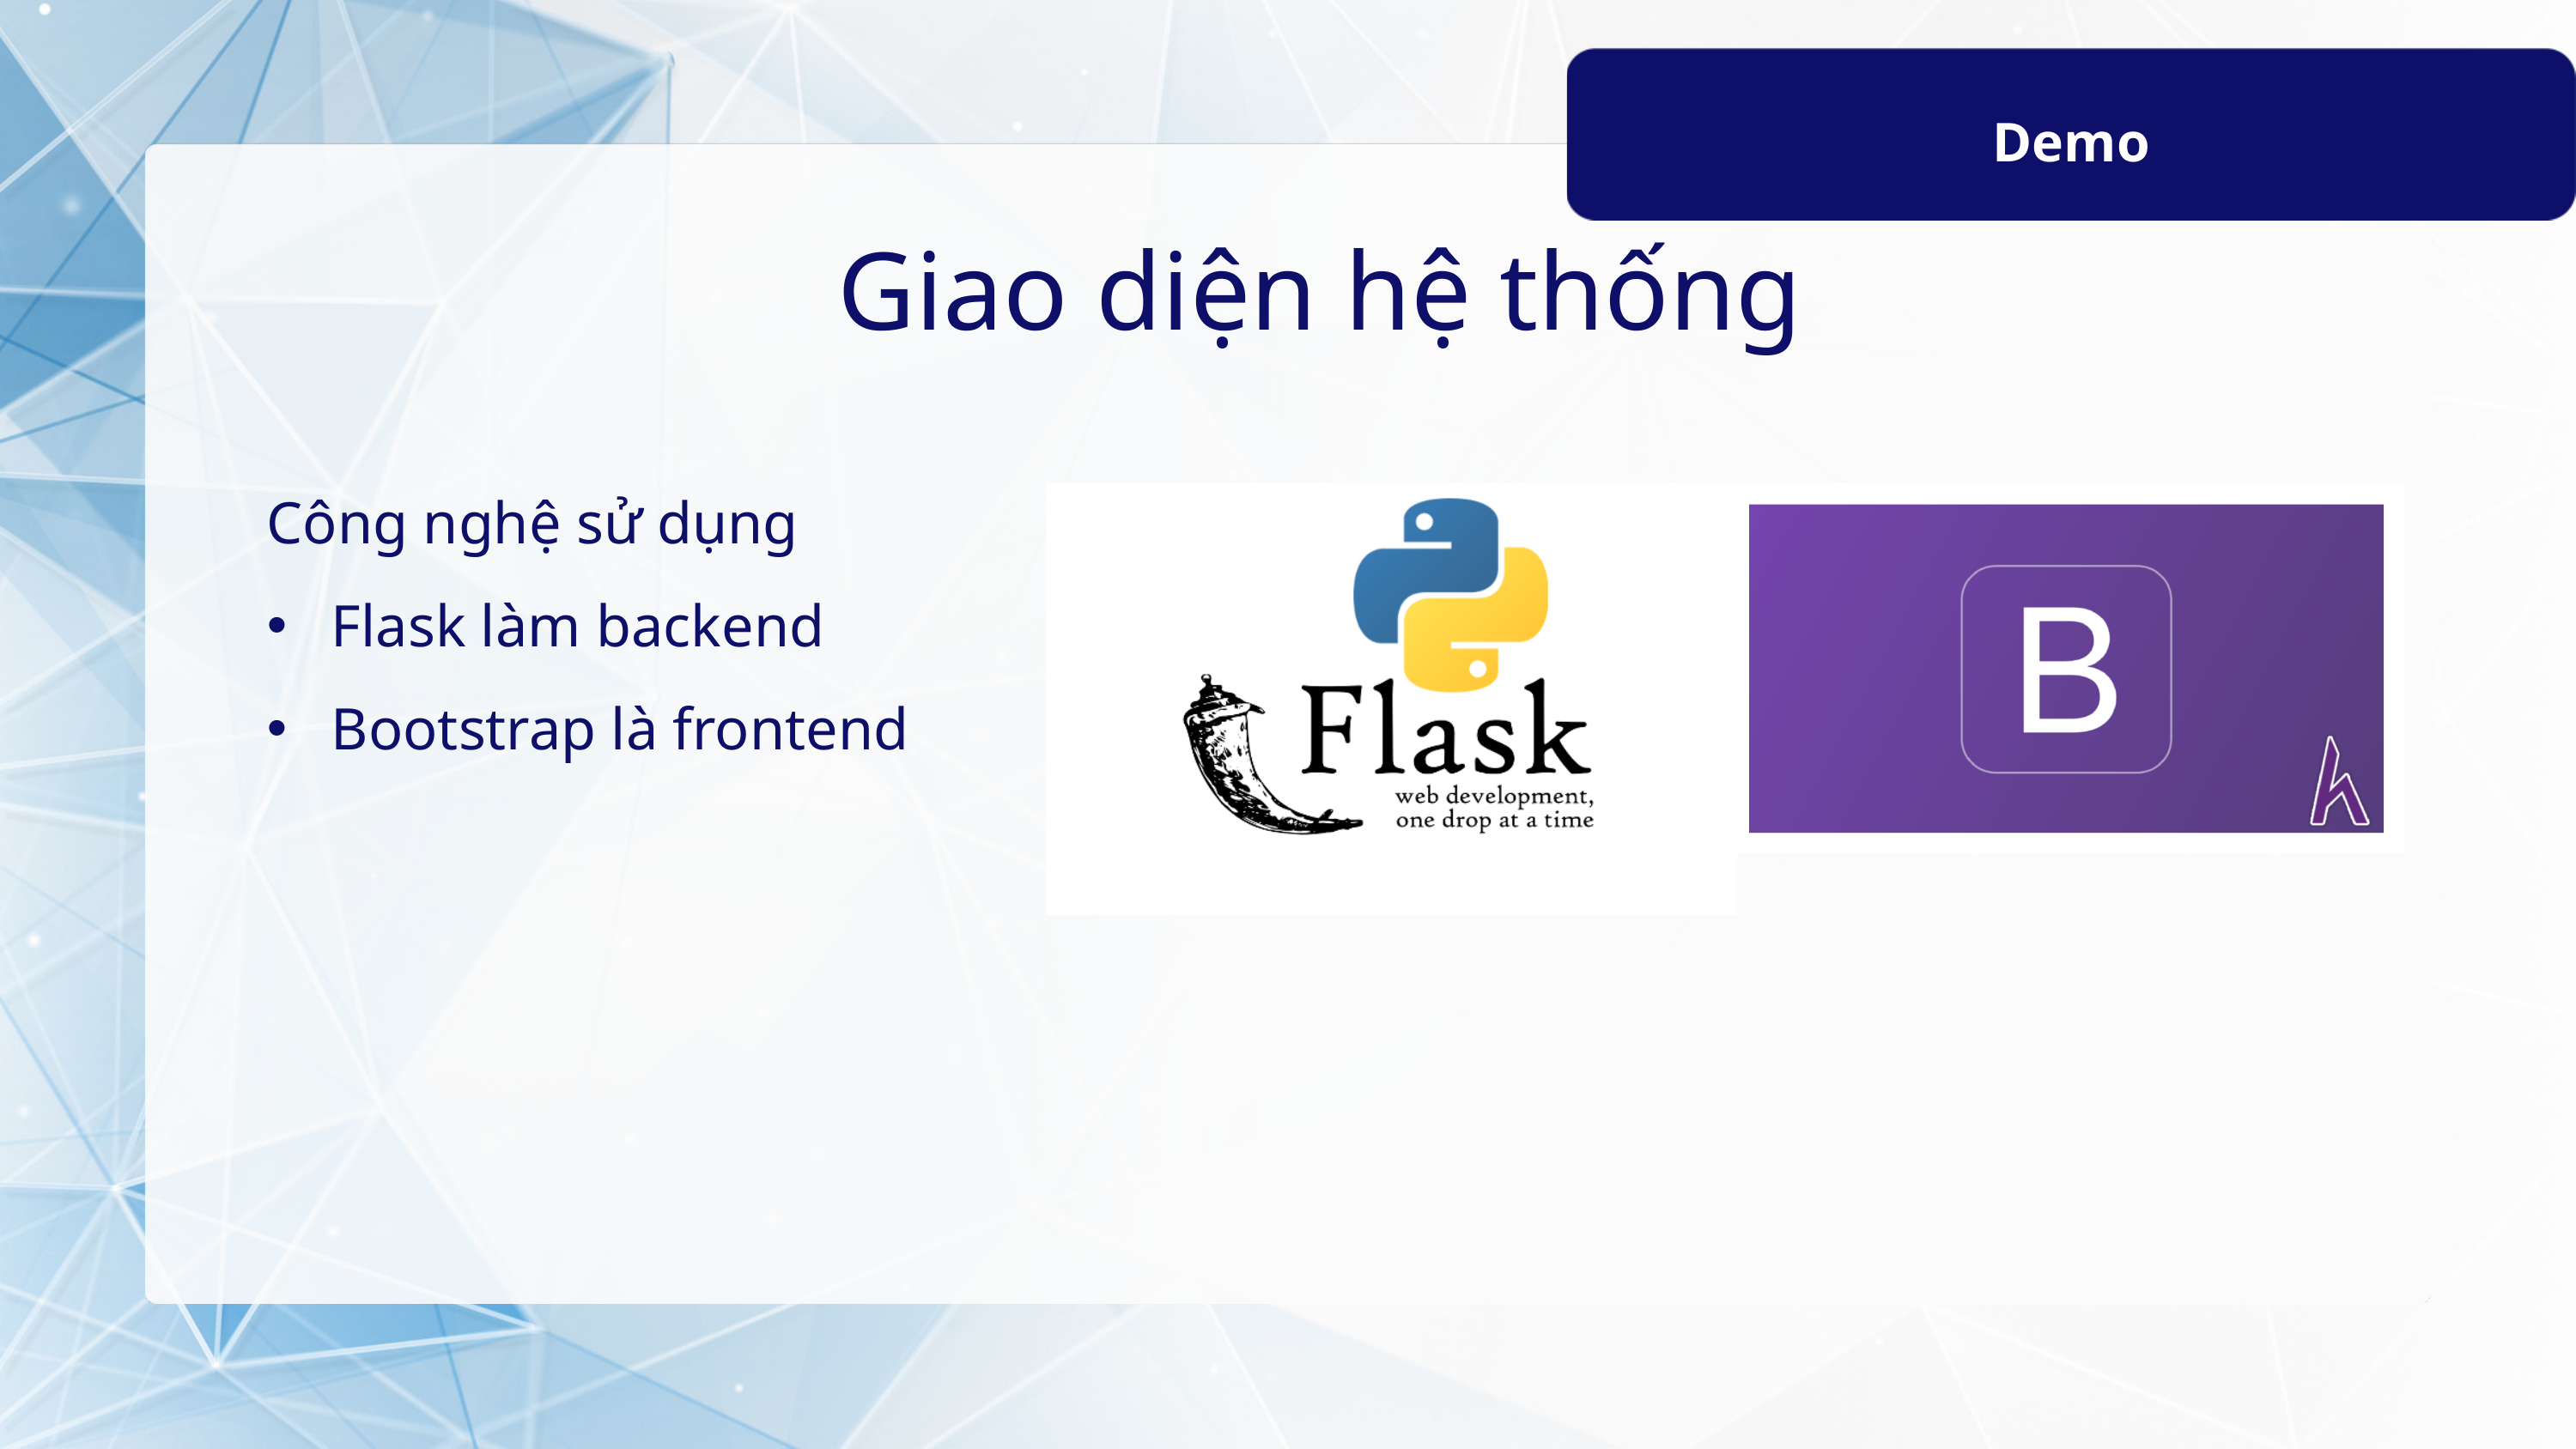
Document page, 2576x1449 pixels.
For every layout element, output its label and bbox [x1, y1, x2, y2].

text_box [0, 0, 2576, 1449]
picture [1045, 482, 2405, 915]
